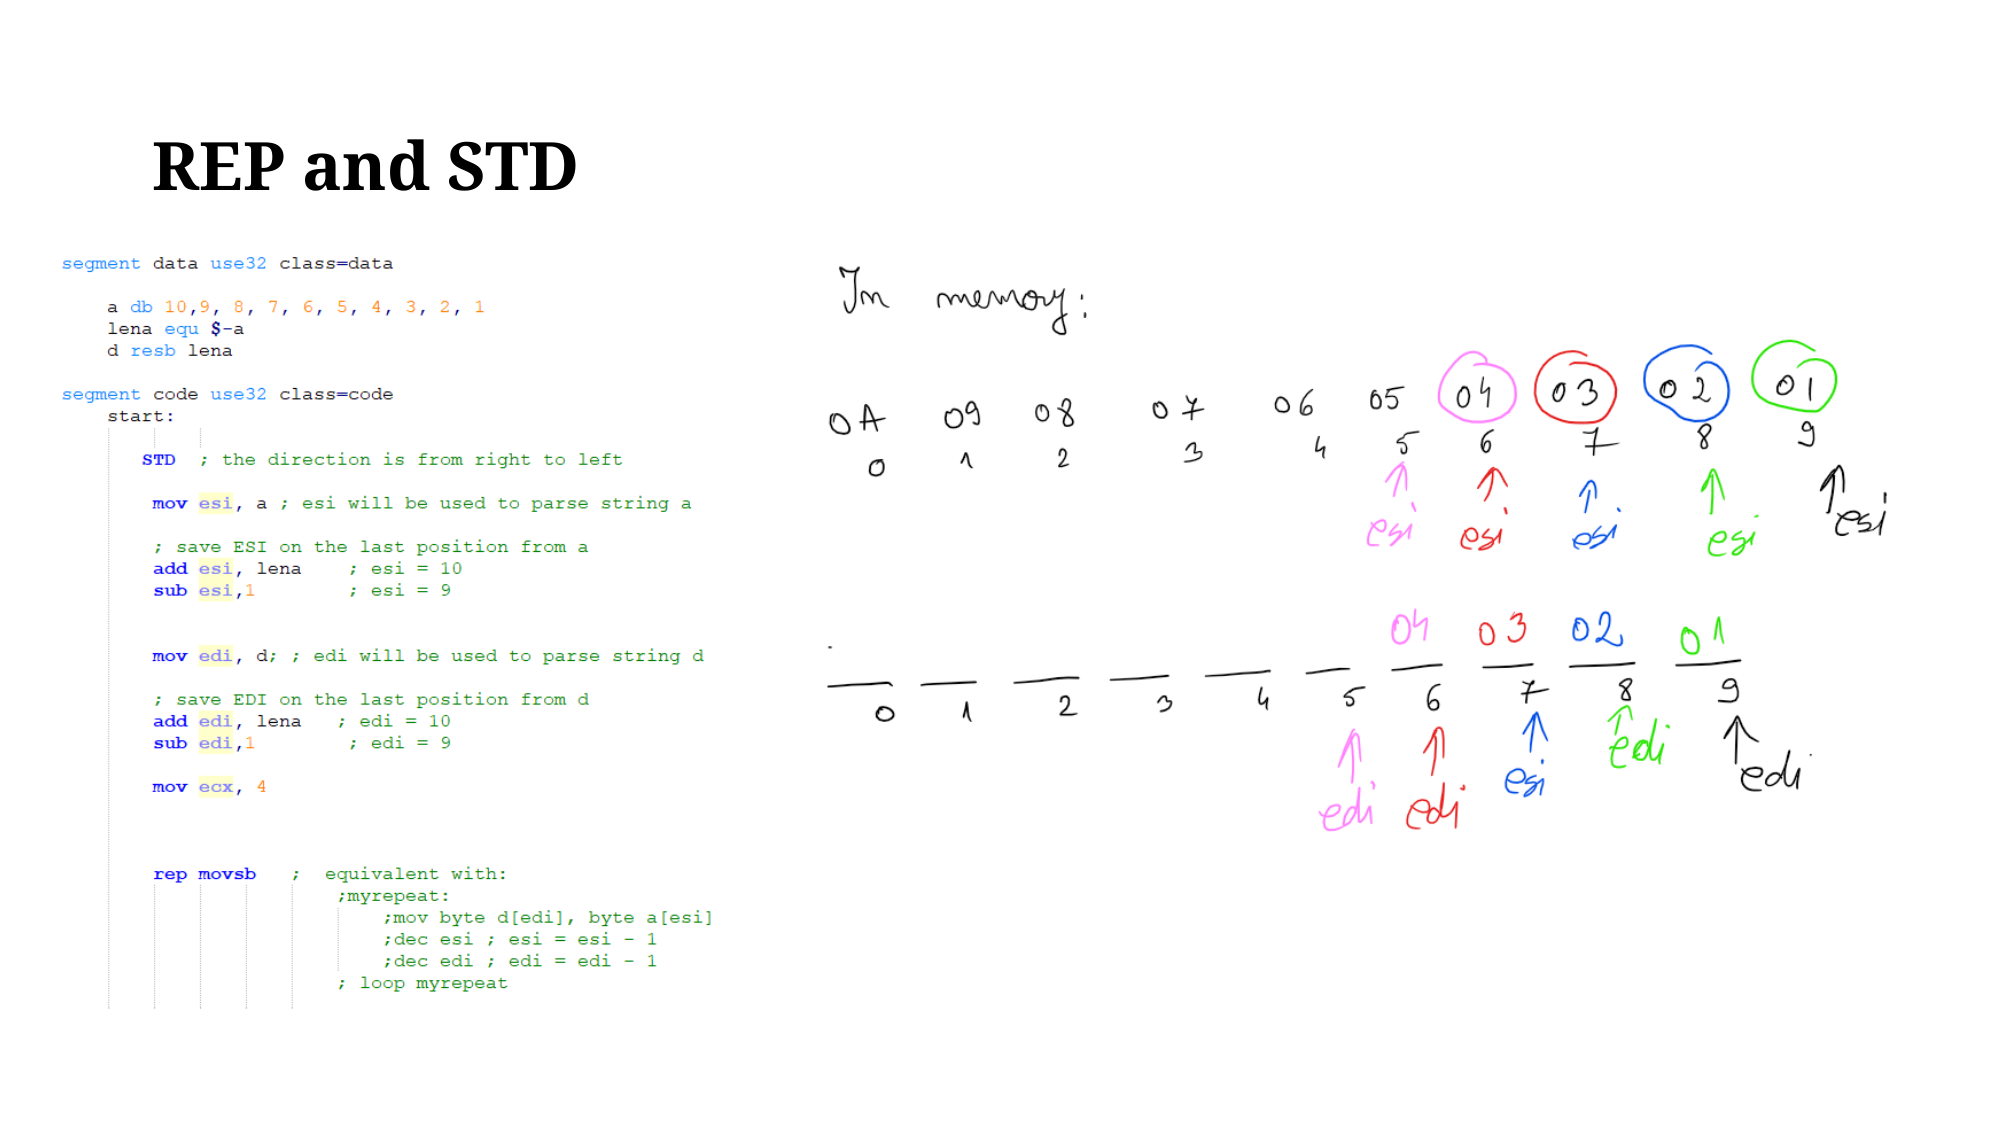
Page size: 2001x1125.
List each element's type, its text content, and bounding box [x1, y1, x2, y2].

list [60, 248, 1998, 1010]
title REP and STD [137, 59, 1863, 248]
